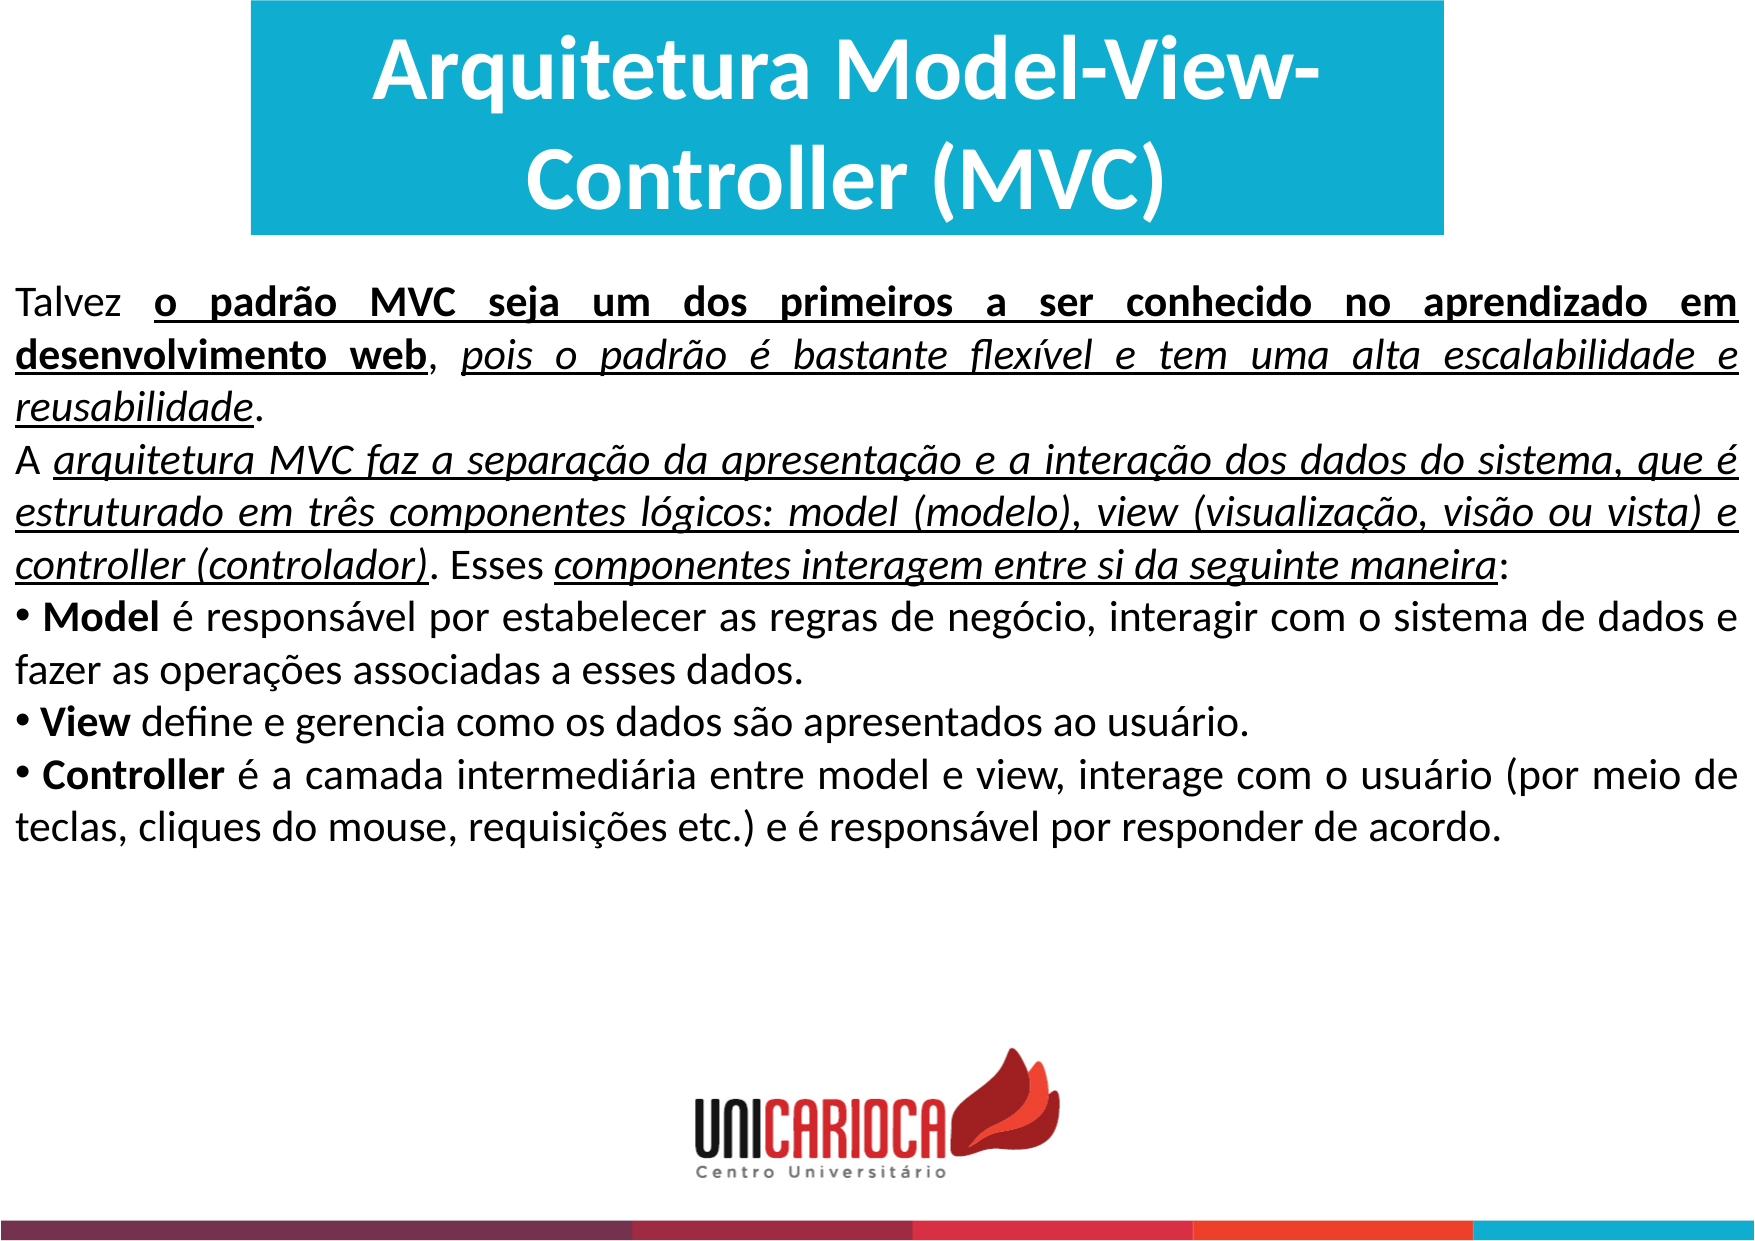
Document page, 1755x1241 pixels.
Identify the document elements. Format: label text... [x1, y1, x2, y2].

text_box Arquitetura Model-View-Controller (MVC) [250, 0, 1444, 235]
text_box Talvez o padrão MVC seja um dos primeiros a ser conhecido no aprendizado em desenvolvimento web, pois o padrão é bastante flexível e tem uma alta escalabilidade e reusabilidade. A arquitetura MVC faz a separação da apresentação e a interação dos dados do sistema, que é estruturado em três componentes lógicos: model (modelo), view (visualização, visão ou vista) e controller (controlador). Esses componentes interagem entre si da seguinte maneira: Model é responsável por estabelecer as regras de negócio, interagir com o sistema de dados e fazer as operações associadas a esses dados. View define e gerencia como os dados são apresentados ao usuário. Controller é a camada intermediária entre model e view, interage com o usuário (por meio de teclas, cliques do mouse, requisições etc.) e é responsável por responder de acordo. [0, 265, 1755, 911]
picture [0, 0, 1755, 265]
picture [0, 911, 1755, 1241]
